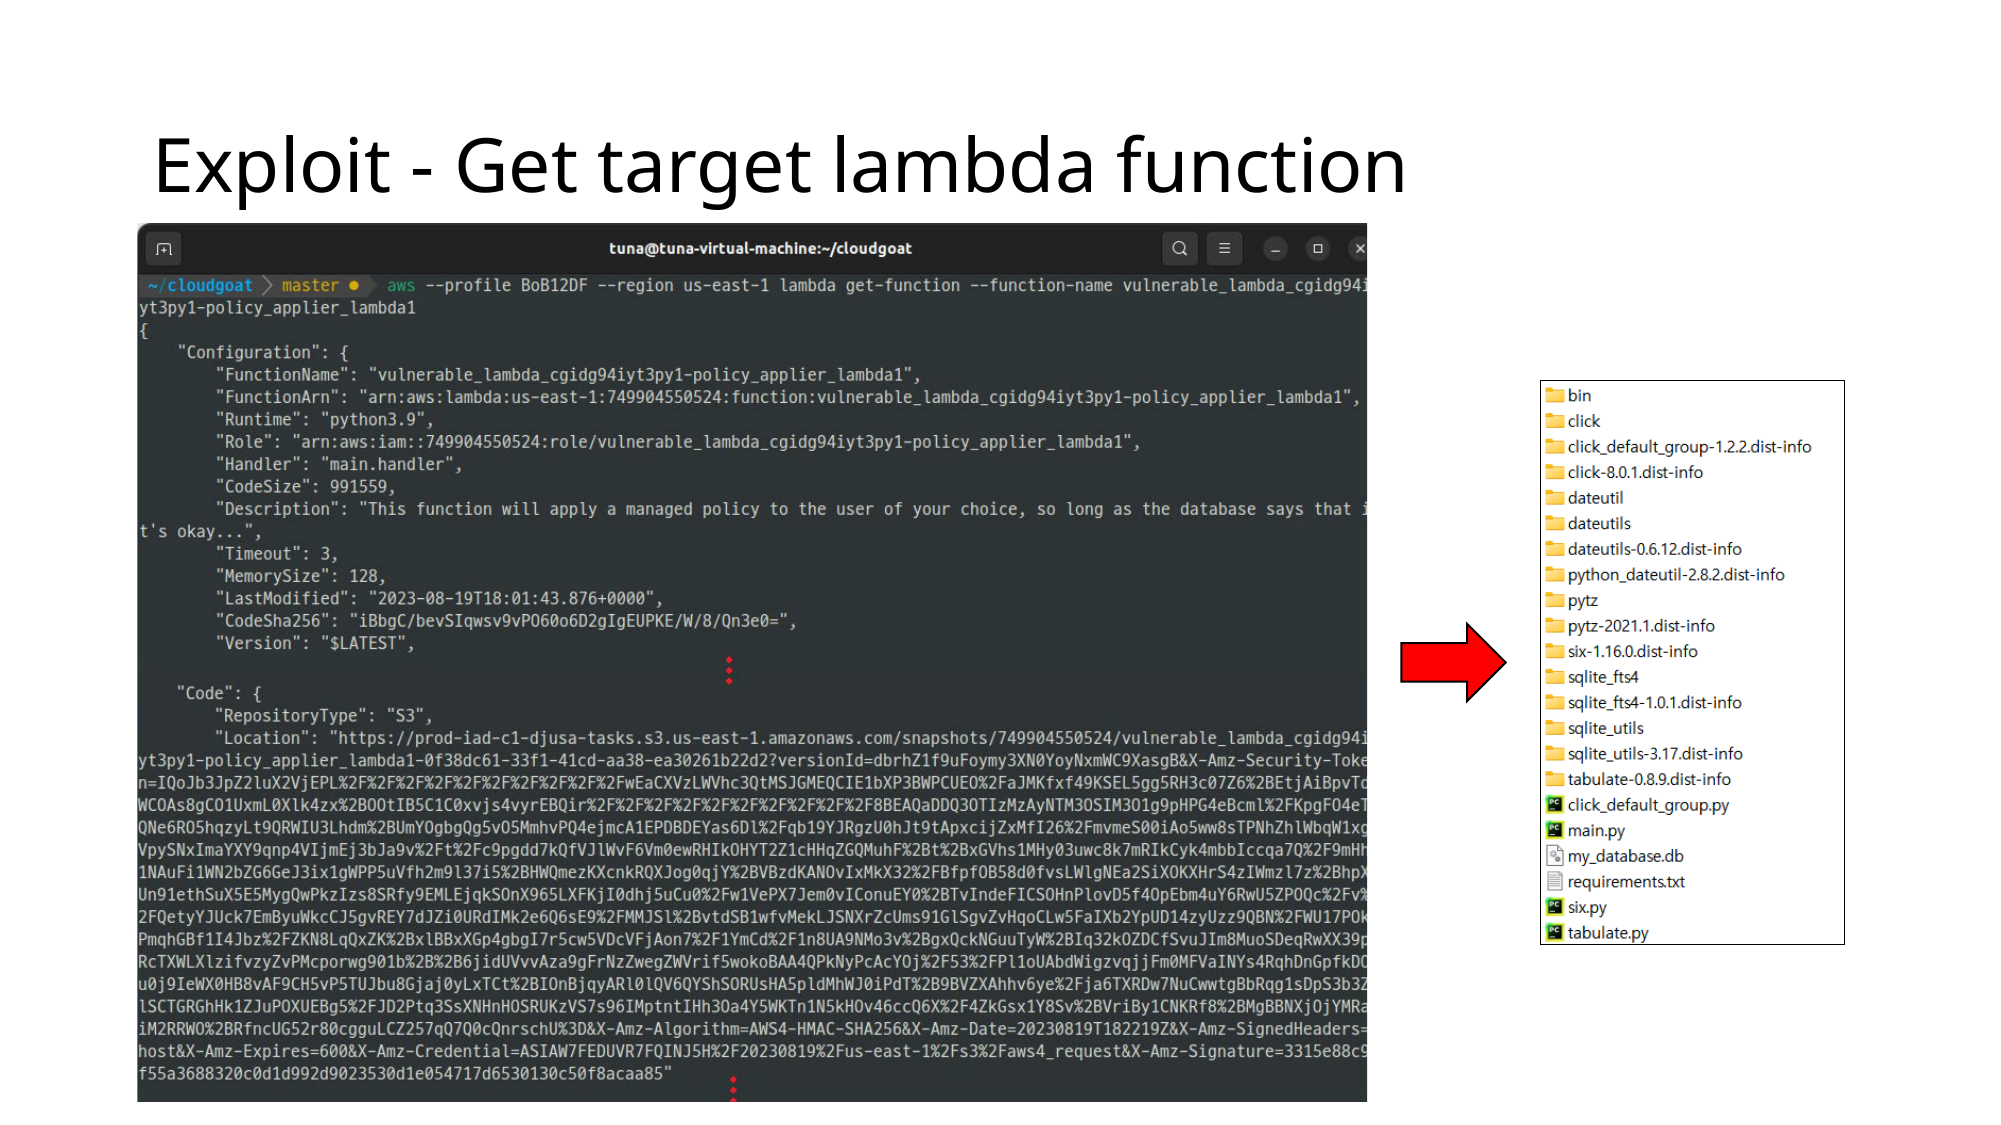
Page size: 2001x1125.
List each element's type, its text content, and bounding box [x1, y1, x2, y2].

title Exploit - Get target lambda function [137, 59, 1863, 278]
text_box [1400, 621, 1508, 704]
picture [1539, 379, 1845, 945]
picture [137, 223, 1368, 1102]
